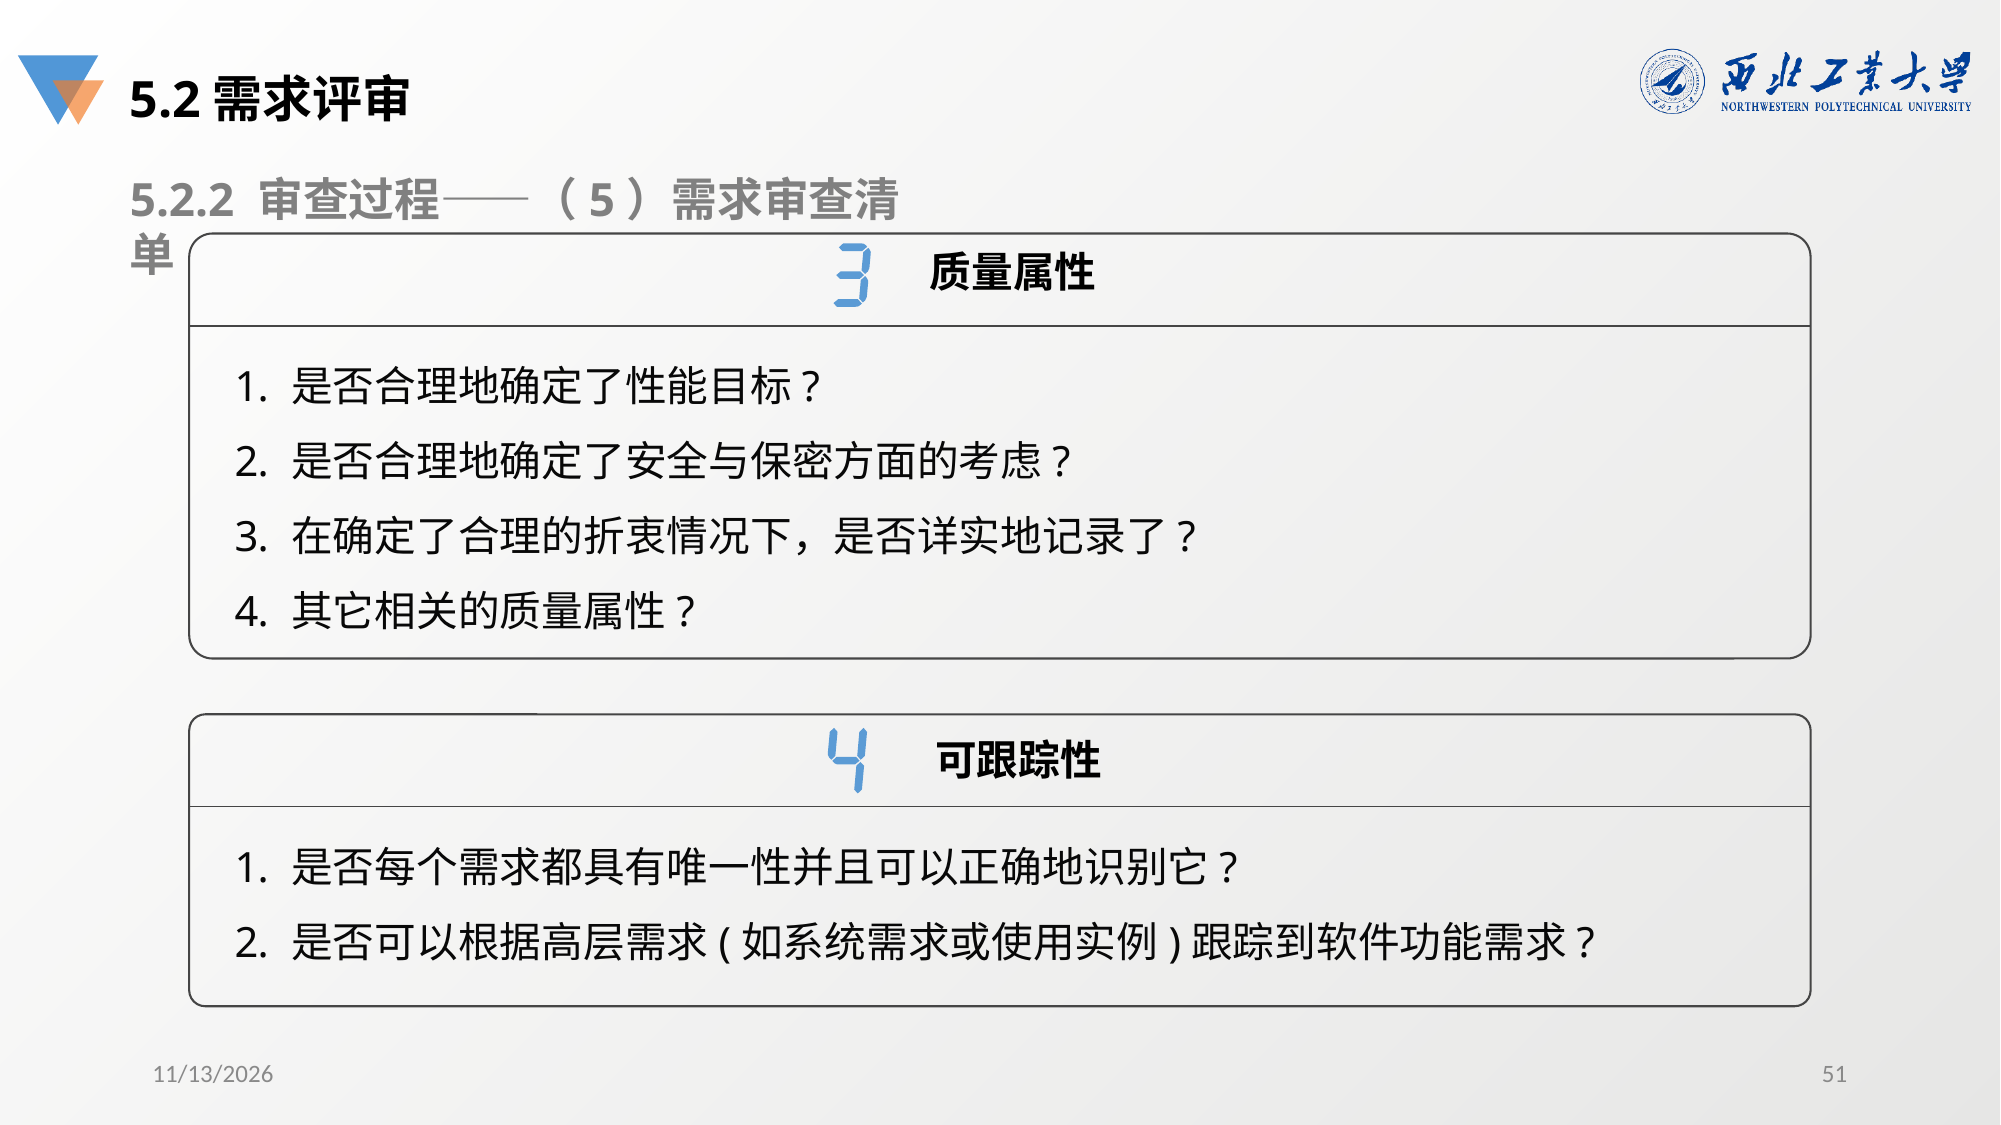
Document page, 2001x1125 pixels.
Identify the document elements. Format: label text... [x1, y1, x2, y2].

picture [1636, 41, 1973, 125]
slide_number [137, 1042, 588, 1103]
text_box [17, 55, 104, 125]
slide_number 51 [1412, 1042, 1863, 1103]
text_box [189, 714, 1811, 1007]
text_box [189, 233, 1811, 659]
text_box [833, 238, 1167, 307]
text_box 5.2.2 审查过程——（5）需求审查清单 [114, 162, 959, 288]
text_box 5.2需求评审 [114, 60, 619, 136]
